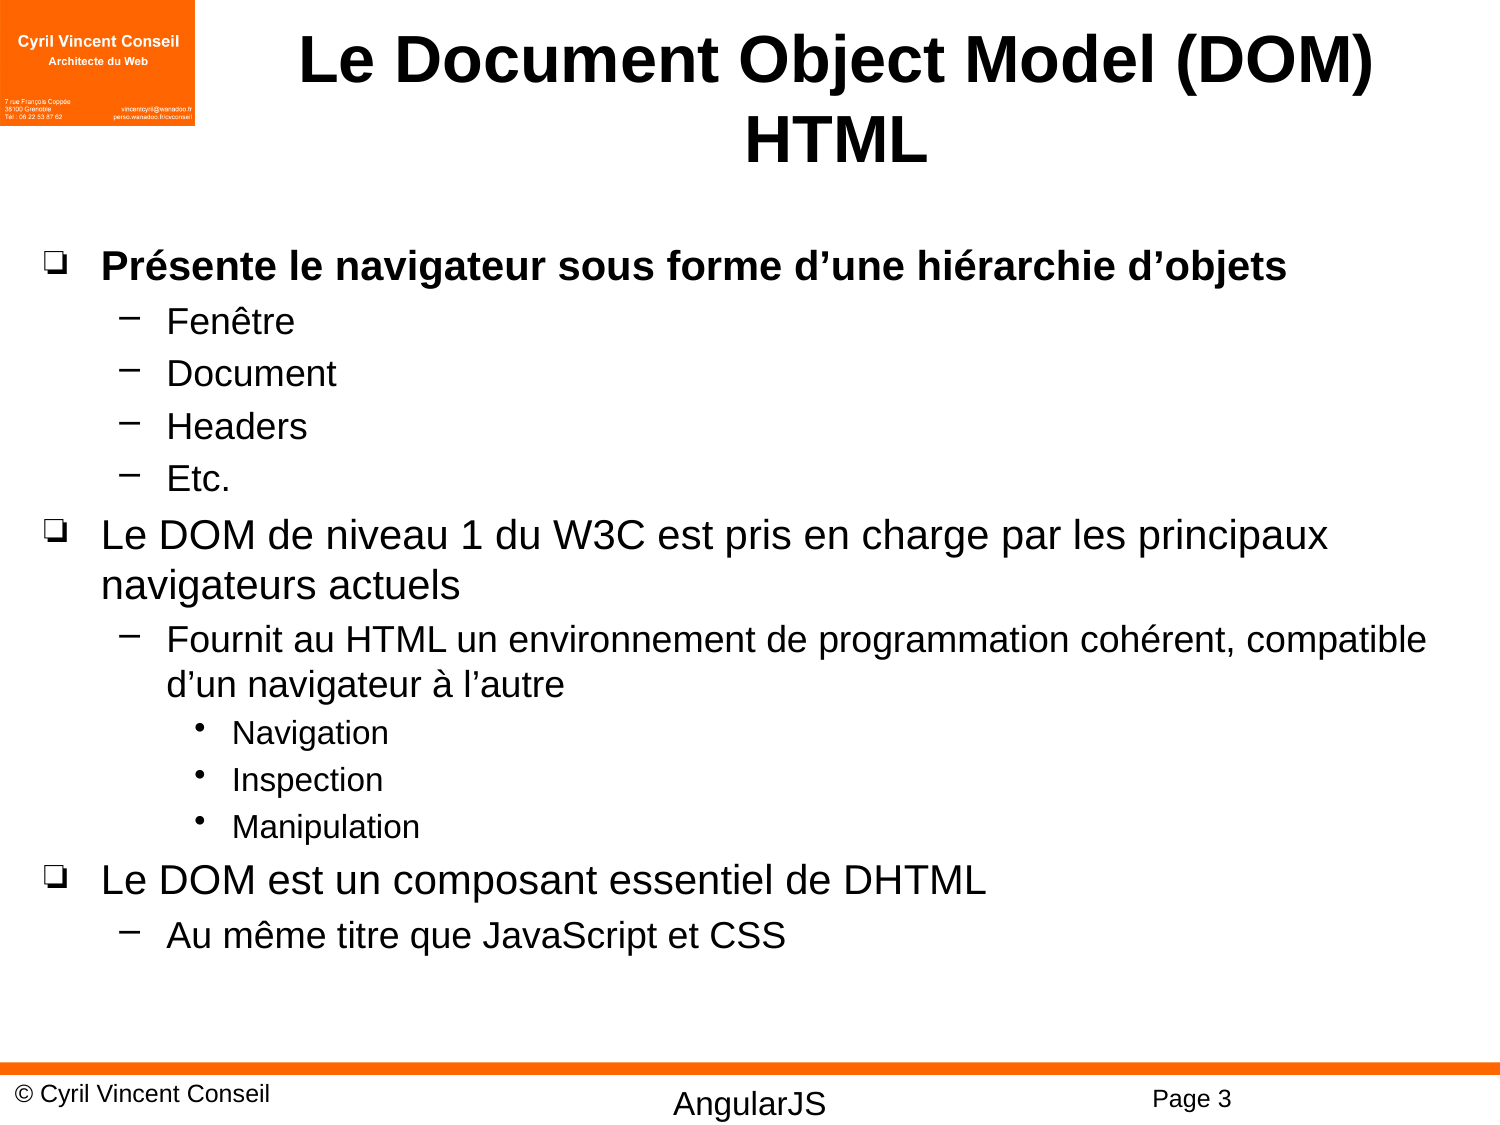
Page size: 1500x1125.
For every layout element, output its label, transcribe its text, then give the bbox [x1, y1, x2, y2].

picture [0, 0, 195, 126]
title Le Document Object Model (DOM) HTML [194, 2, 1480, 190]
list Présente le navigateur sous forme d’une hiérarchie d’objets Fenêtre Document Headers Etc. Le DOM de niveau 1 du W3C est pris en charge par les principaux navigateurs actuels Fournit au HTML un environnement de programmation cohérent, compatible d’un navigateur à l’autre Navigation Inspection Manipulation Le DOM est un composant essentiel de DHTML Au même titre que JavaScript et CSS [29, 231, 1468, 1059]
